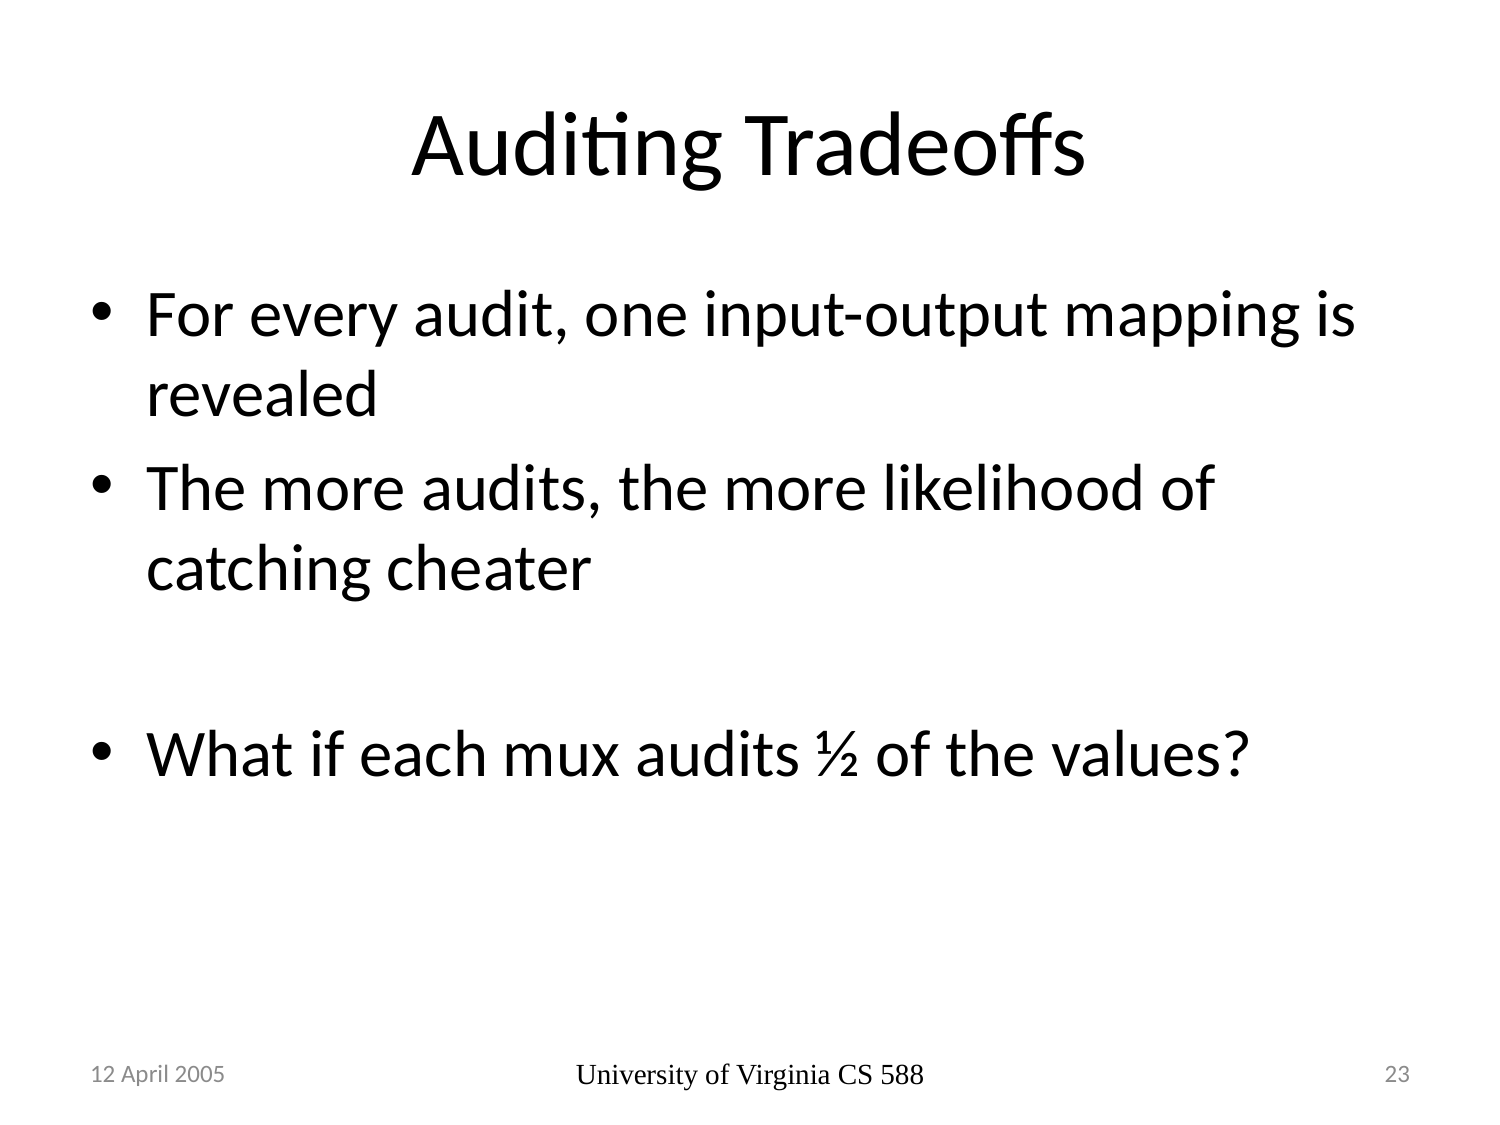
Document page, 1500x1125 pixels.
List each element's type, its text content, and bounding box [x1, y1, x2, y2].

slide_number 23 [1074, 1042, 1425, 1103]
footer University of Virginia CS 588 [512, 1042, 988, 1103]
title Auditing Tradeoffs [75, 45, 1425, 233]
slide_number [75, 1042, 425, 1103]
list For every audit, one input-output mapping is revealed The more audits, the more likelihood of catching cheater What if each mux audits ½ of the values? [75, 262, 1425, 1005]
